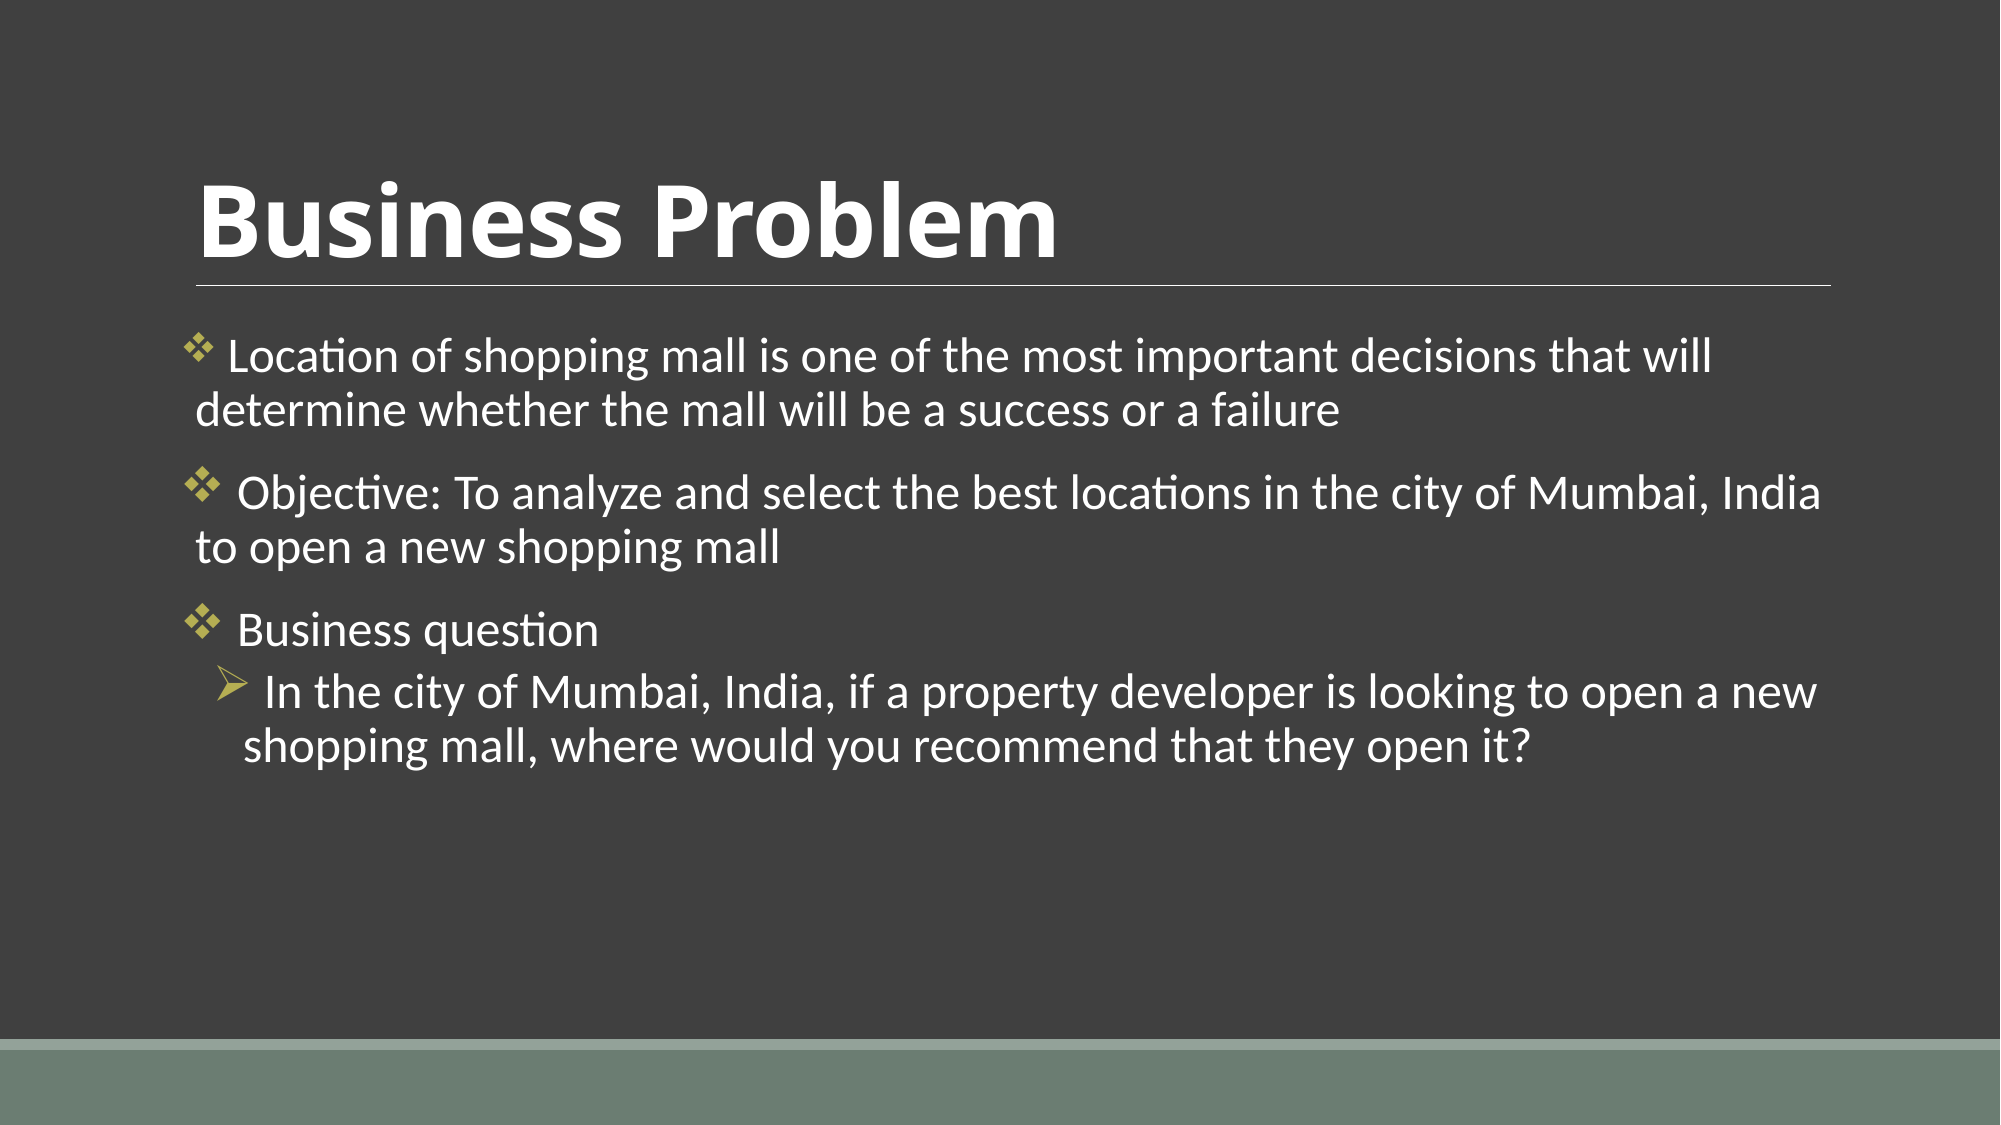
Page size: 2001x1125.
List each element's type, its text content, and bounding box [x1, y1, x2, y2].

list Location of shopping mall is one of the most important decisions that will determine whether the mall will be a success or a failure Objective: To analyze and select the best locations in the city of Mumbai, India to open a new shopping mall Business question In the city of Mumbai, India, if a property developer is looking to open a new shopping mall, where would you recommend that they open it? [180, 321, 1830, 982]
title Business Problem [180, 47, 1830, 285]
